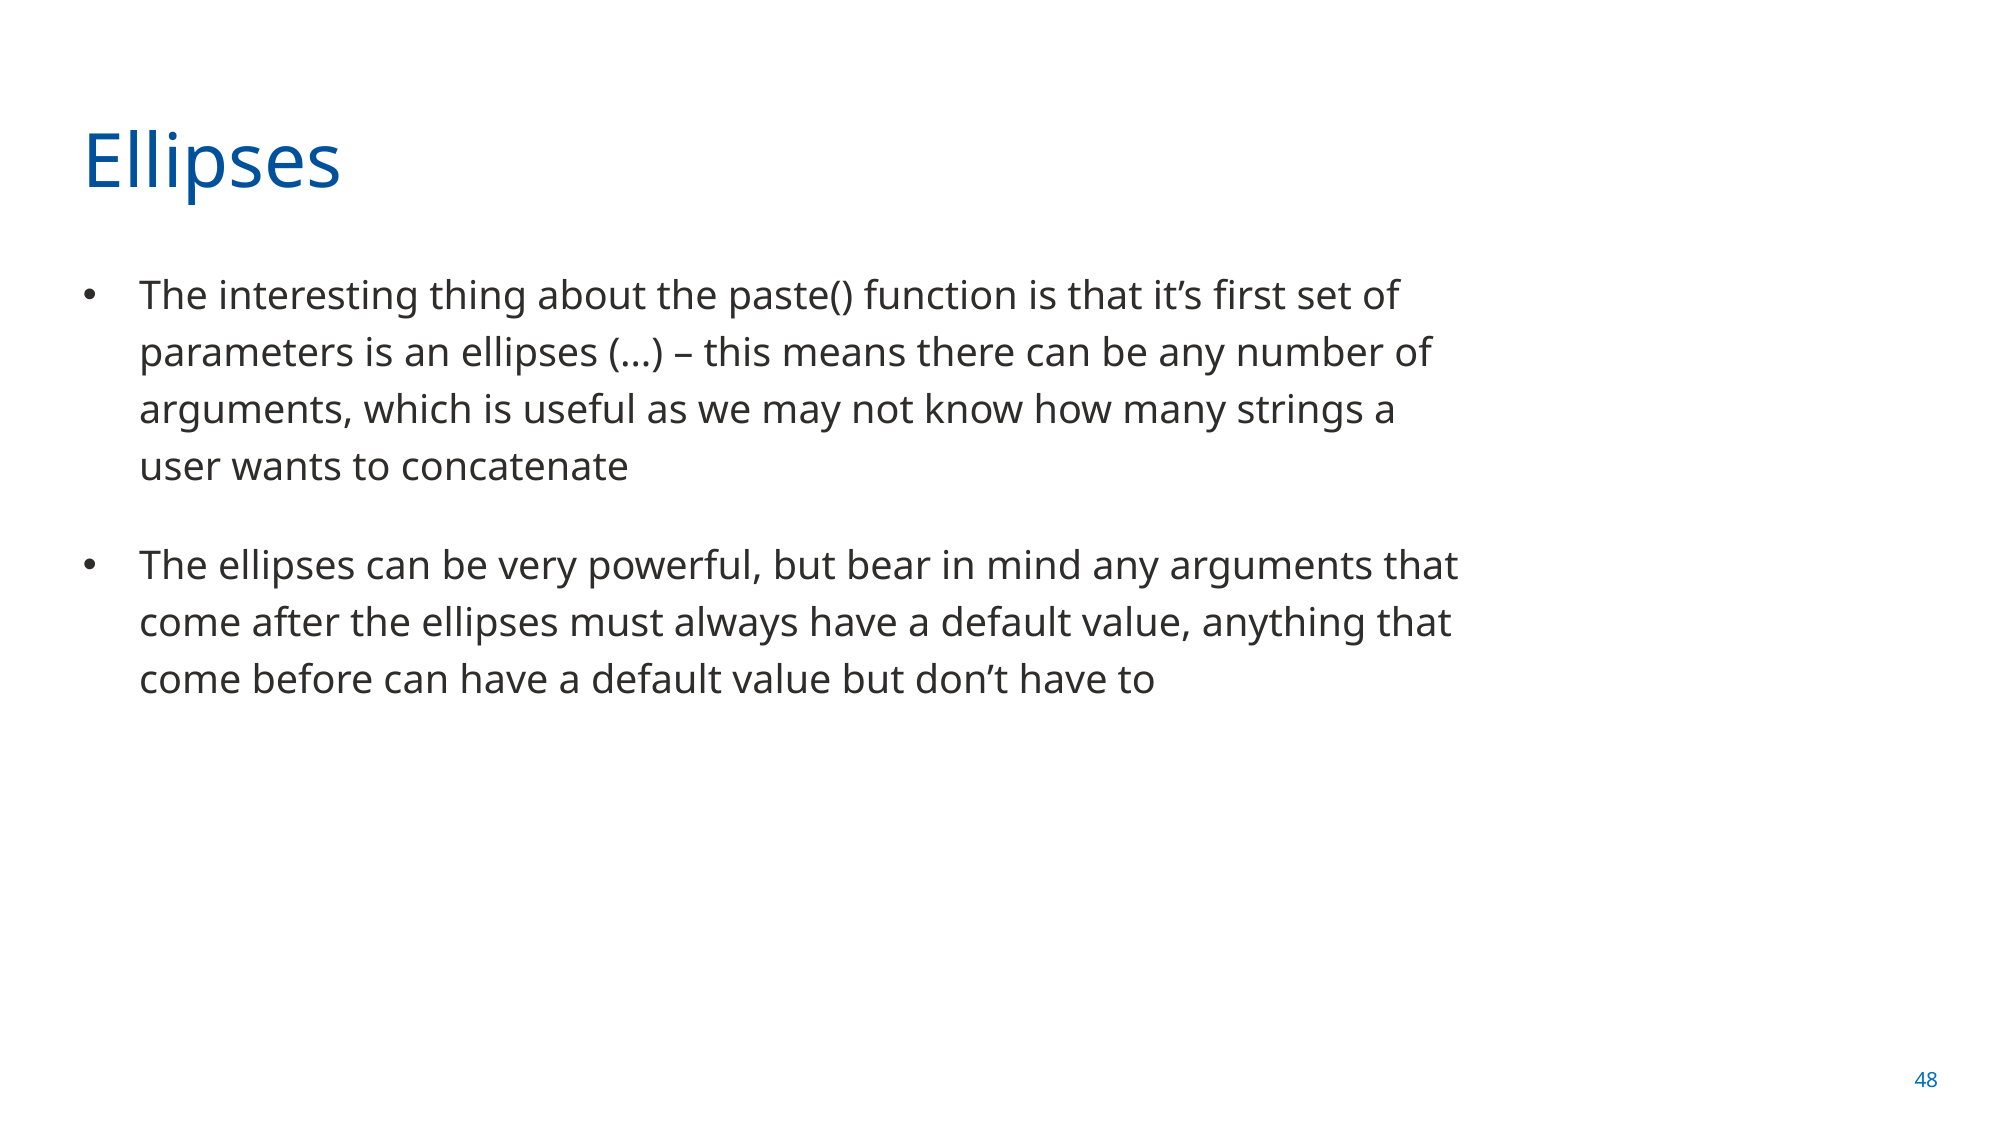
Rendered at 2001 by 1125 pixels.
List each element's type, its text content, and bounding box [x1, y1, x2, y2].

title Ellipses [67, 106, 1565, 210]
list The interesting thing about the paste() function is that it’s first set of parameters is an ellipses (…) – this means there can be any number of arguments, which is useful as we may not know how many strings a user wants to concatenate The ellipses can be very powerful, but bear in mind any arguments that come after the ellipses must always have a default value, anything that come before can have a default value but don’t have to [67, 253, 1477, 1000]
